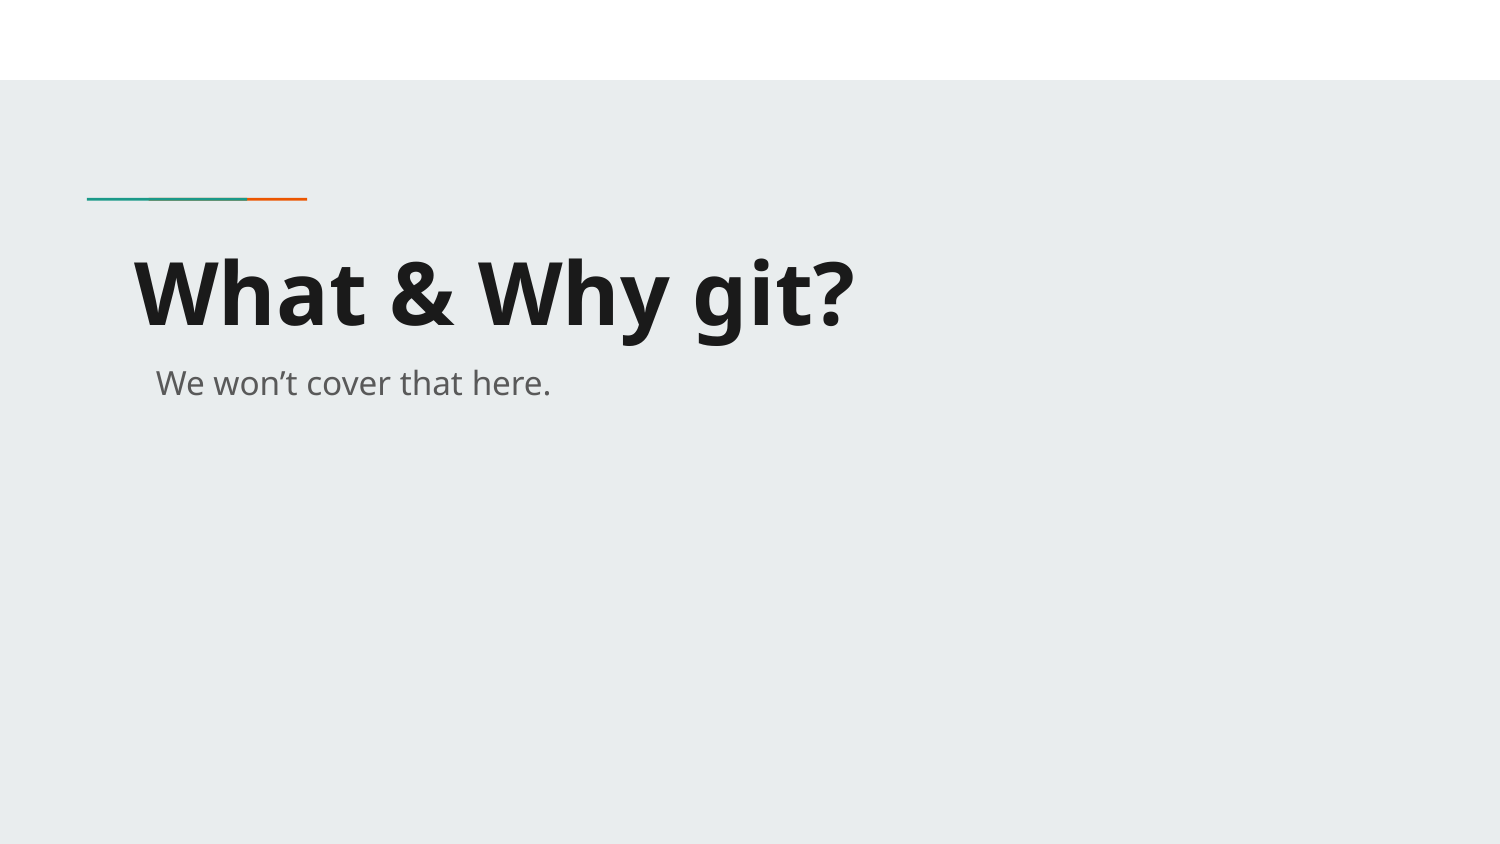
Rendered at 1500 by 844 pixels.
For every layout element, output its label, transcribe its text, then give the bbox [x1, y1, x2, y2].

subtitle We won’t cover that here. [140, 344, 1403, 434]
title What & Why git? [119, 216, 1381, 375]
